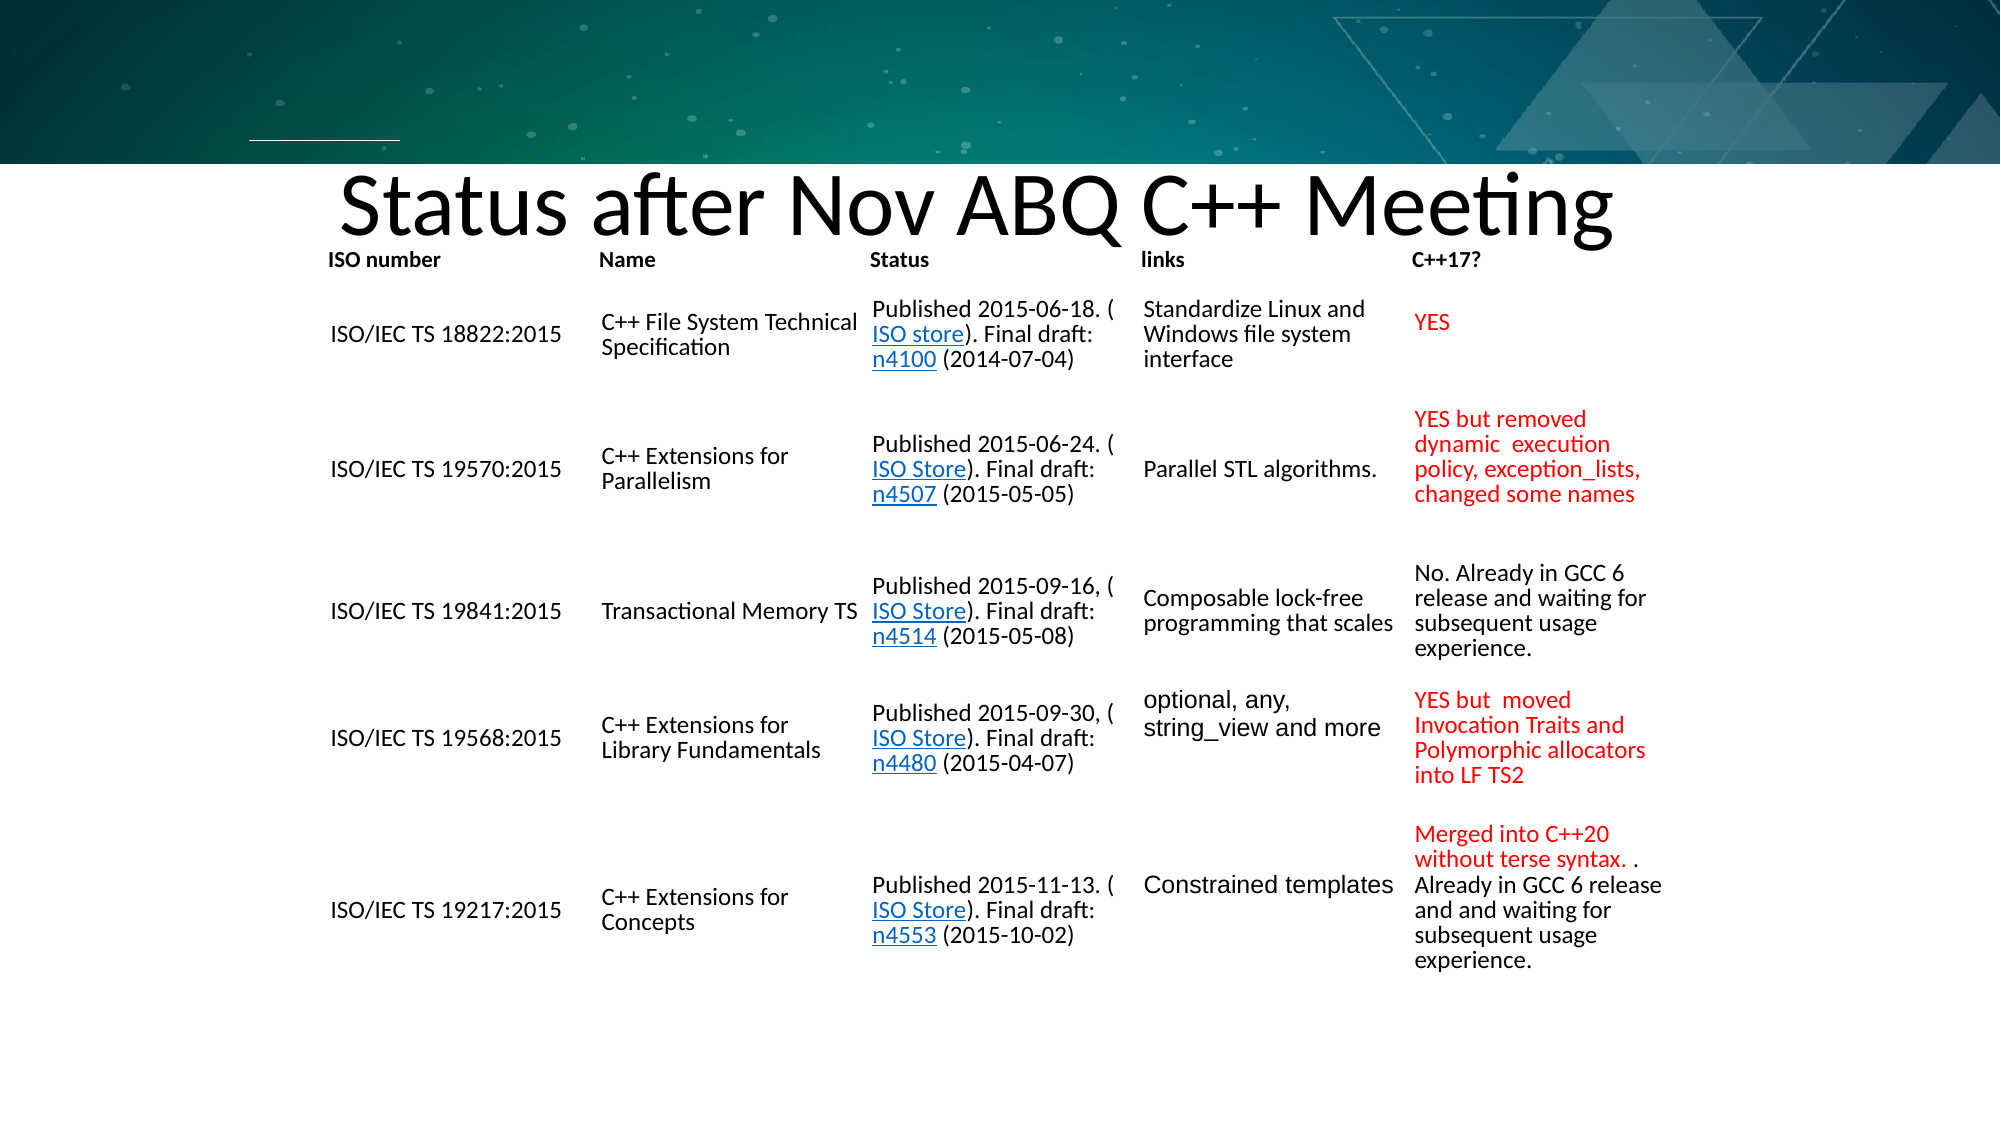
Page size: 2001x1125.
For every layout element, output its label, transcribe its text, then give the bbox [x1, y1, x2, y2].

table_cell YES but removed dynamic execution policy, exception_lists, changed some names [1408, 392, 1679, 549]
table_cell Published 2015-09-30, (ISO Store). Final draft: n4480 (2015-04-07) [866, 676, 1137, 803]
table_cell Constrained templates [1137, 803, 1408, 1020]
table_cell Published 2015-11-13. (ISO Store). Final draft: n4553 (2015-10-02) [866, 803, 1137, 1020]
table_header Status [866, 244, 1137, 281]
table_cell Merged into C++20 without terse syntax. . Already in GCC 6 release and and waiting for subsequent usage experience. [1408, 803, 1679, 1020]
table_cell optional, any, string_view and more [1137, 676, 1408, 803]
table_cell Parallel STL algorithms. [1137, 392, 1408, 549]
title Status after Nov ABQ C++ Meeting [324, 140, 1675, 244]
table_cell C++ Extensions for Library Fundamentals [595, 676, 866, 803]
table_cell YES but moved Invocation Traits and Polymorphic allocators into LF TS2 [1408, 676, 1679, 803]
table_cell ISO/IEC TS 19217:2015 [324, 803, 595, 1020]
table_cell ISO/IEC TS 19568:2015 [324, 676, 595, 803]
table_cell No. Already in GCC 6 release and waiting for subsequent usage experience. [1408, 549, 1679, 676]
picture [1928, 95, 2000, 164]
table_cell ISO/IEC TS 19841:2015 [324, 549, 595, 676]
table_cell YES [1408, 281, 1679, 392]
table_cell Composable lock-free programming that scales [1137, 549, 1408, 676]
table_cell ISO/IEC TS 19570:2015 [324, 392, 595, 549]
table_cell Published 2015-06-24. (ISO Store). Final draft: n4507 (2015-05-05) [866, 392, 1137, 549]
table_header C++17? [1408, 244, 1679, 281]
table_cell Published 2015-06-18. (ISO store). Final draft: n4100 (2014-07-04) [866, 281, 1137, 392]
picture [0, 0, 1947, 164]
table_cell Published 2015-09-16, (ISO Store). Final draft: n4514 (2015-05-08) [866, 549, 1137, 676]
table_cell C++ Extensions for Parallelism [595, 392, 866, 549]
table_cell Transactional Memory TS [595, 549, 866, 676]
table_cell Standardize Linux and Windows file system interface [1137, 281, 1408, 392]
table_cell ISO/IEC TS 18822:2015 [324, 281, 595, 392]
table_header links [1137, 244, 1408, 281]
table_header ISO number [324, 244, 595, 281]
table_header Name [595, 244, 866, 281]
table_cell C++ Extensions for Concepts [595, 803, 866, 1020]
table_cell C++ File System Technical Specification [595, 281, 866, 392]
